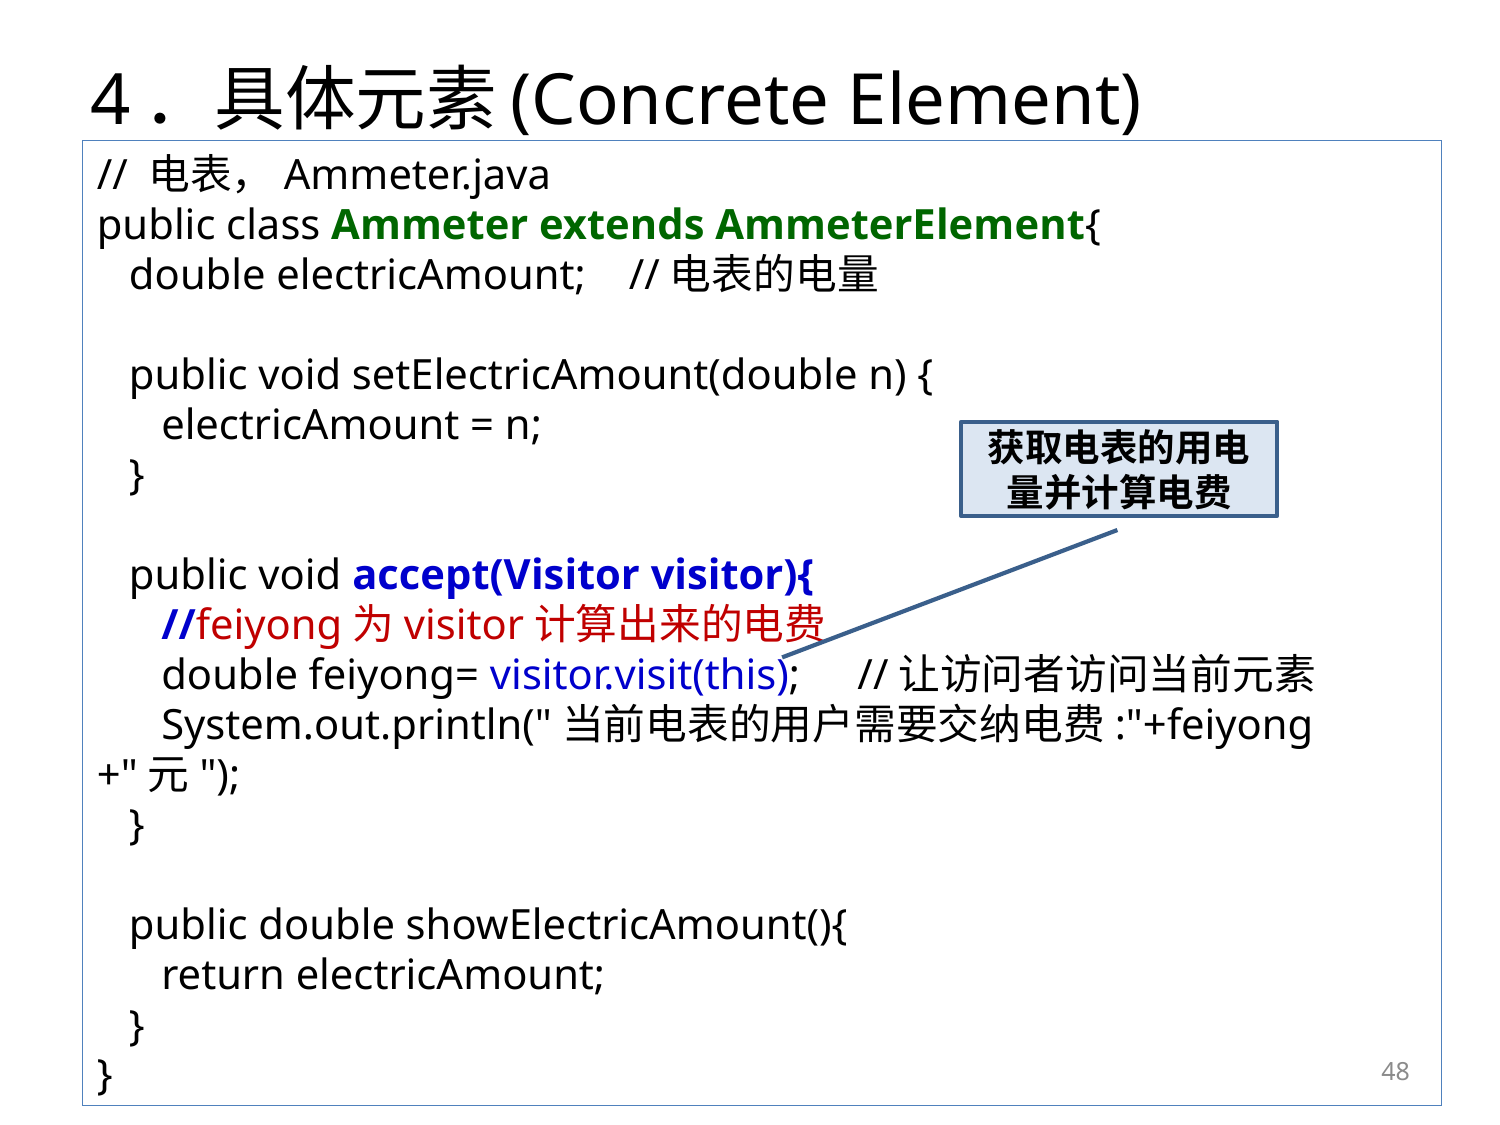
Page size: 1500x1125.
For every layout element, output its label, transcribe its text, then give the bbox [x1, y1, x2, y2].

text_box 获取电表的用电量并计算电费 [959, 420, 1279, 518]
text_box // 电表，Ammeter.java public class Ammeter extends AmmeterElement{ double electricAmount; //电表的电量 public void setElectricAmount(double n) { electricAmount = n; } public void accept(Visitor visitor){ //feiyong为visitor计算出来的电费 double feiyong= visitor.visit(this); //让访问者访问当前元素 System.out.println("当前电表的用户需要交纳电费:"+feiyong+"元"); } public double showElectricAmount(){ return electricAmount; } } [82, 140, 1442, 1106]
title 4．具体元素(Concrete Element) [75, 45, 1425, 233]
text_box 获取电表的用电量并计算电费 [781, 528, 1119, 660]
